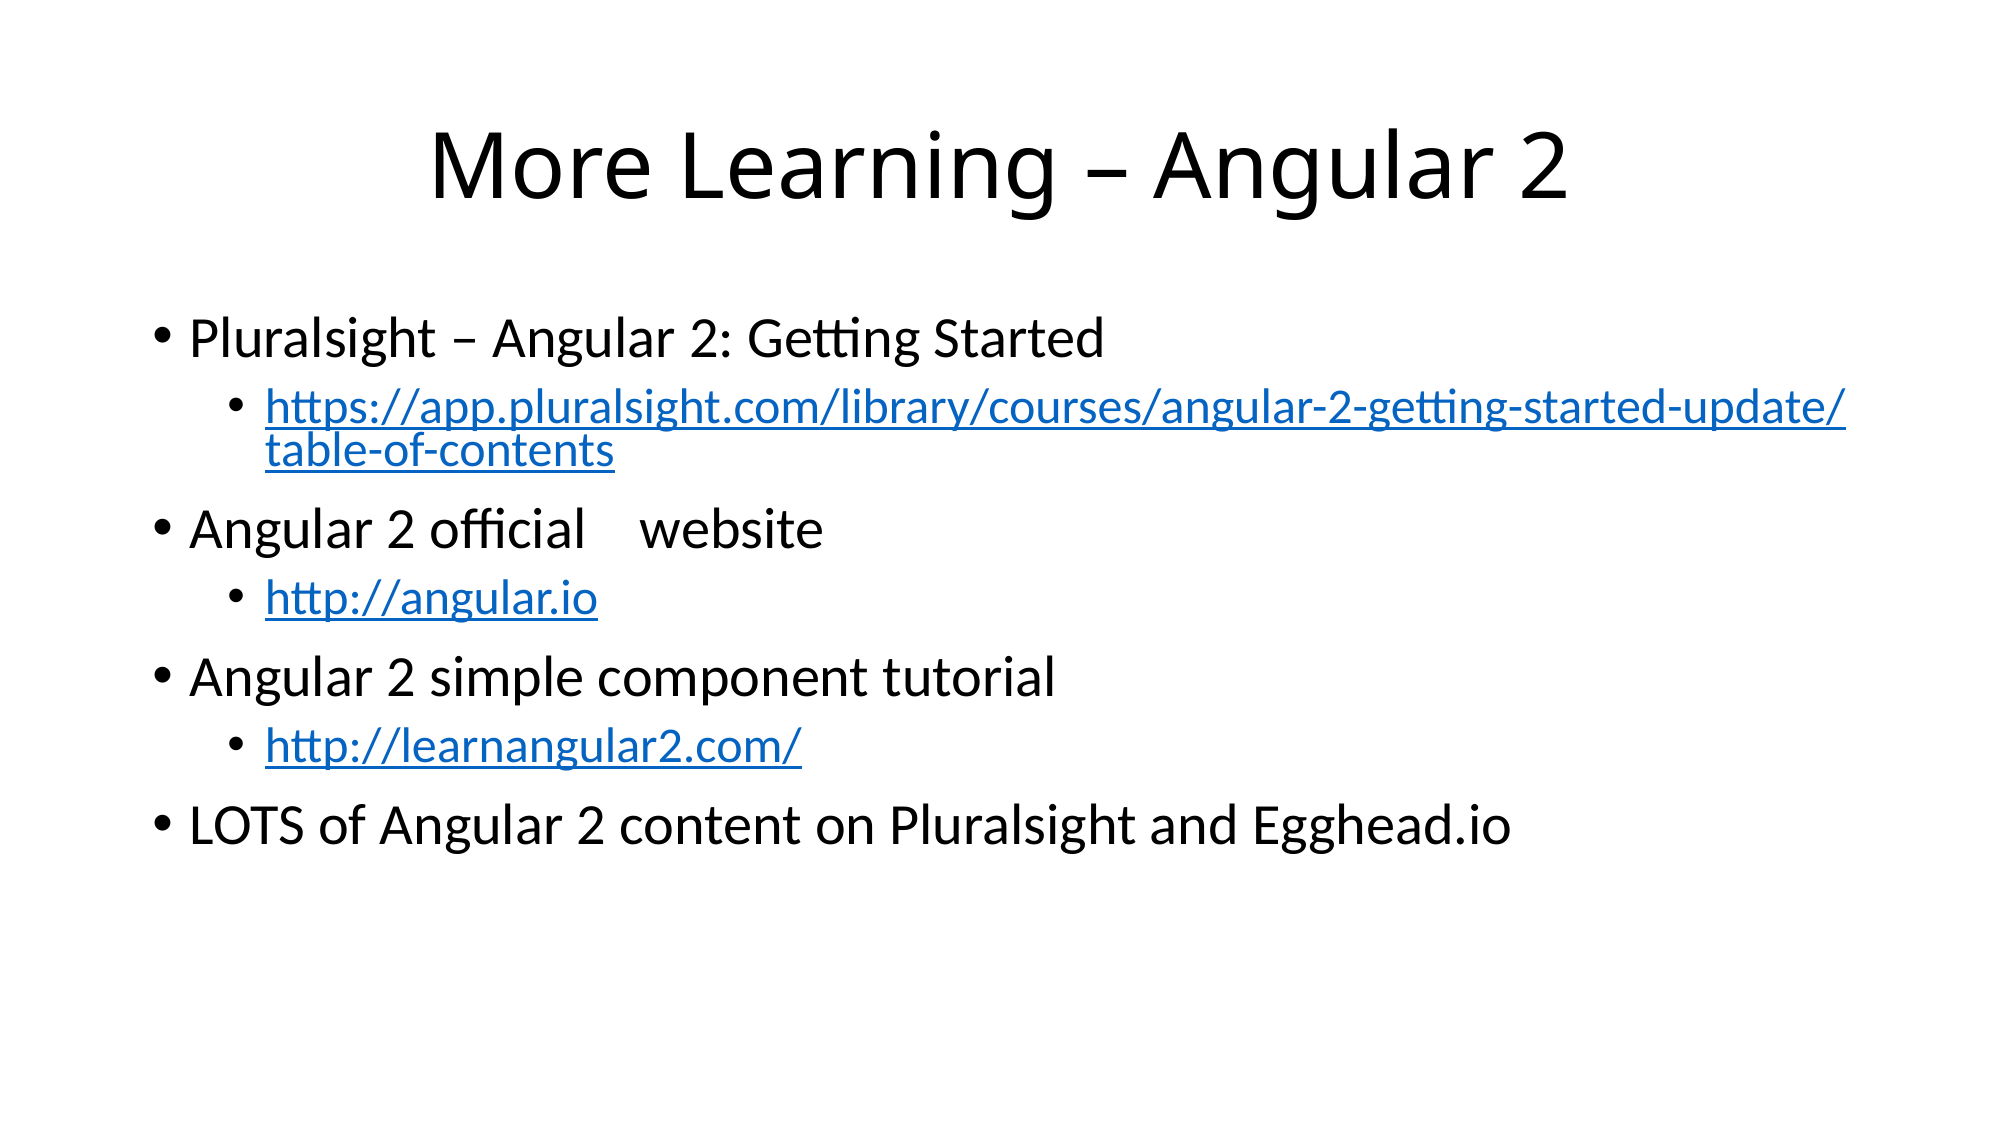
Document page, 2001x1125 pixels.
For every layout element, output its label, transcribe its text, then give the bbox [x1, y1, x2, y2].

list Pluralsight – Angular 2: Getting Started https://app.pluralsight.com/library/courses/angular-2-getting-started-update/table-of-contents Angular 2 official website http://angular.io Angular 2 simple component tutorial http://learnangular2.com/ LOTS of Angular 2 content on Pluralsight and Egghead.io [137, 299, 1863, 1014]
title More Learning – Angular 2 [137, 59, 1863, 278]
